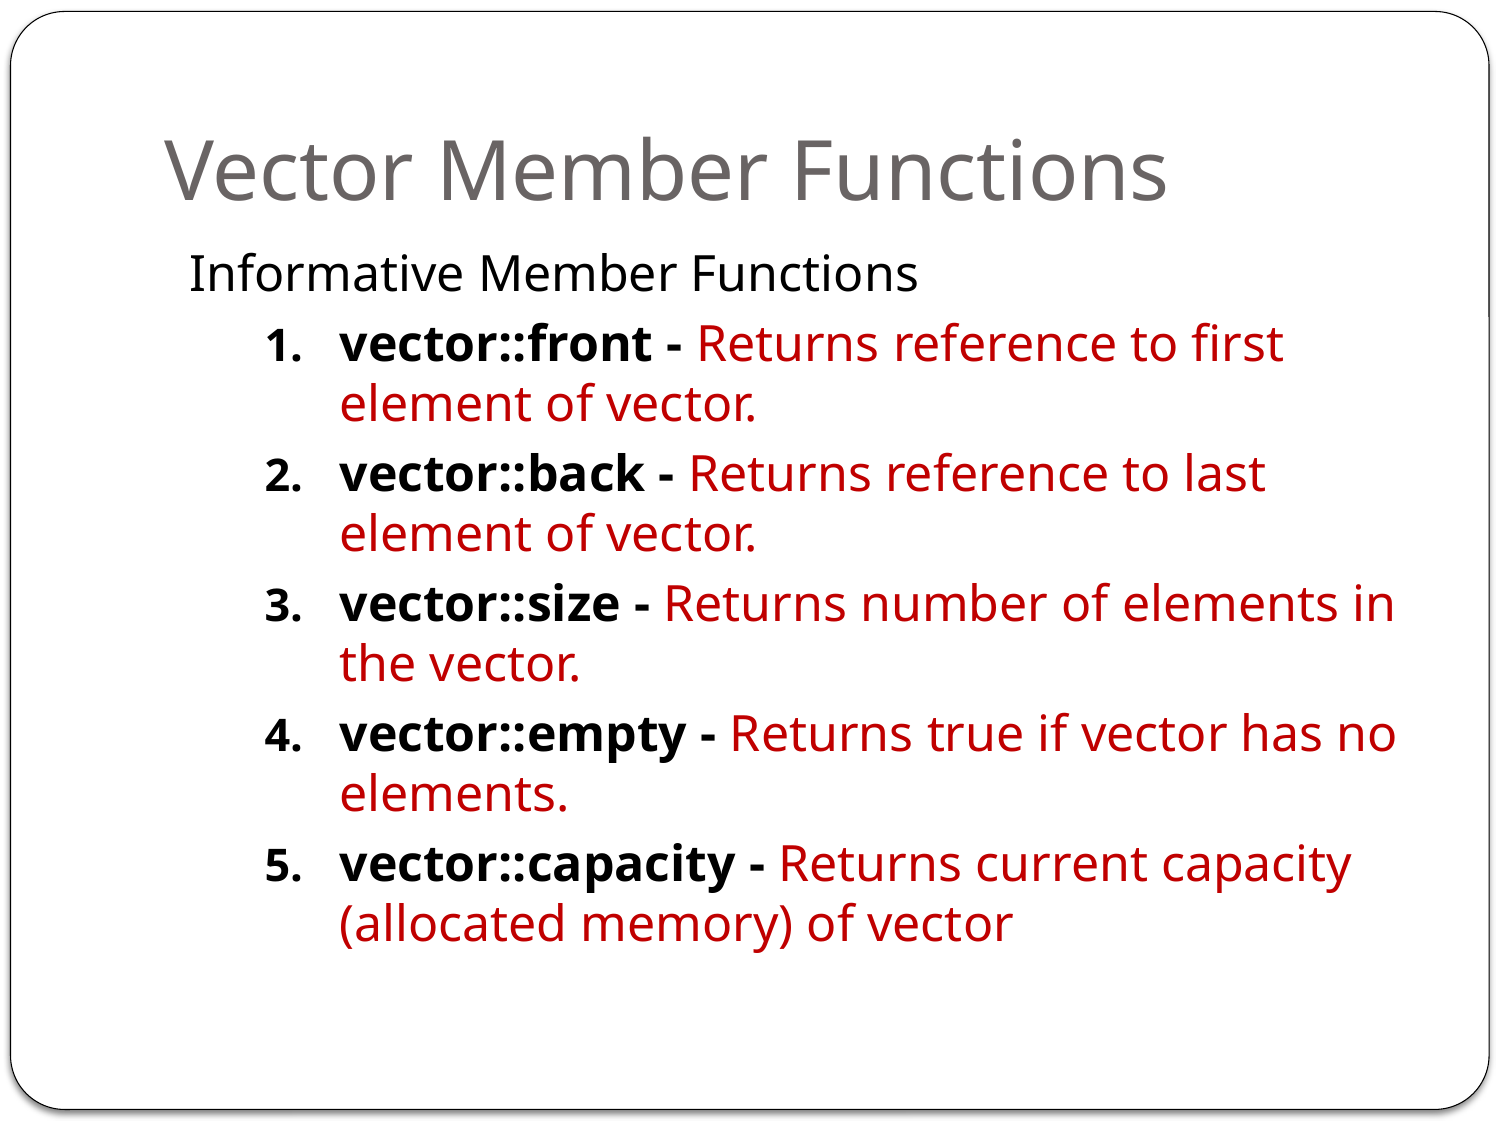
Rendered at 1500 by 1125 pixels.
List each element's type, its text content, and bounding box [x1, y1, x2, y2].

text_box Informative Member Functions vector::front - Returns reference to first element of vector. vector::back - Returns reference to last element of vector. vector::size - Returns number of elements in the vector. vector::empty - Returns true if vector has no elements. vector::capacity - Returns current capacity (allocated memory) of vector [174, 234, 1450, 910]
title Vector Member Functions [150, 45, 1425, 233]
